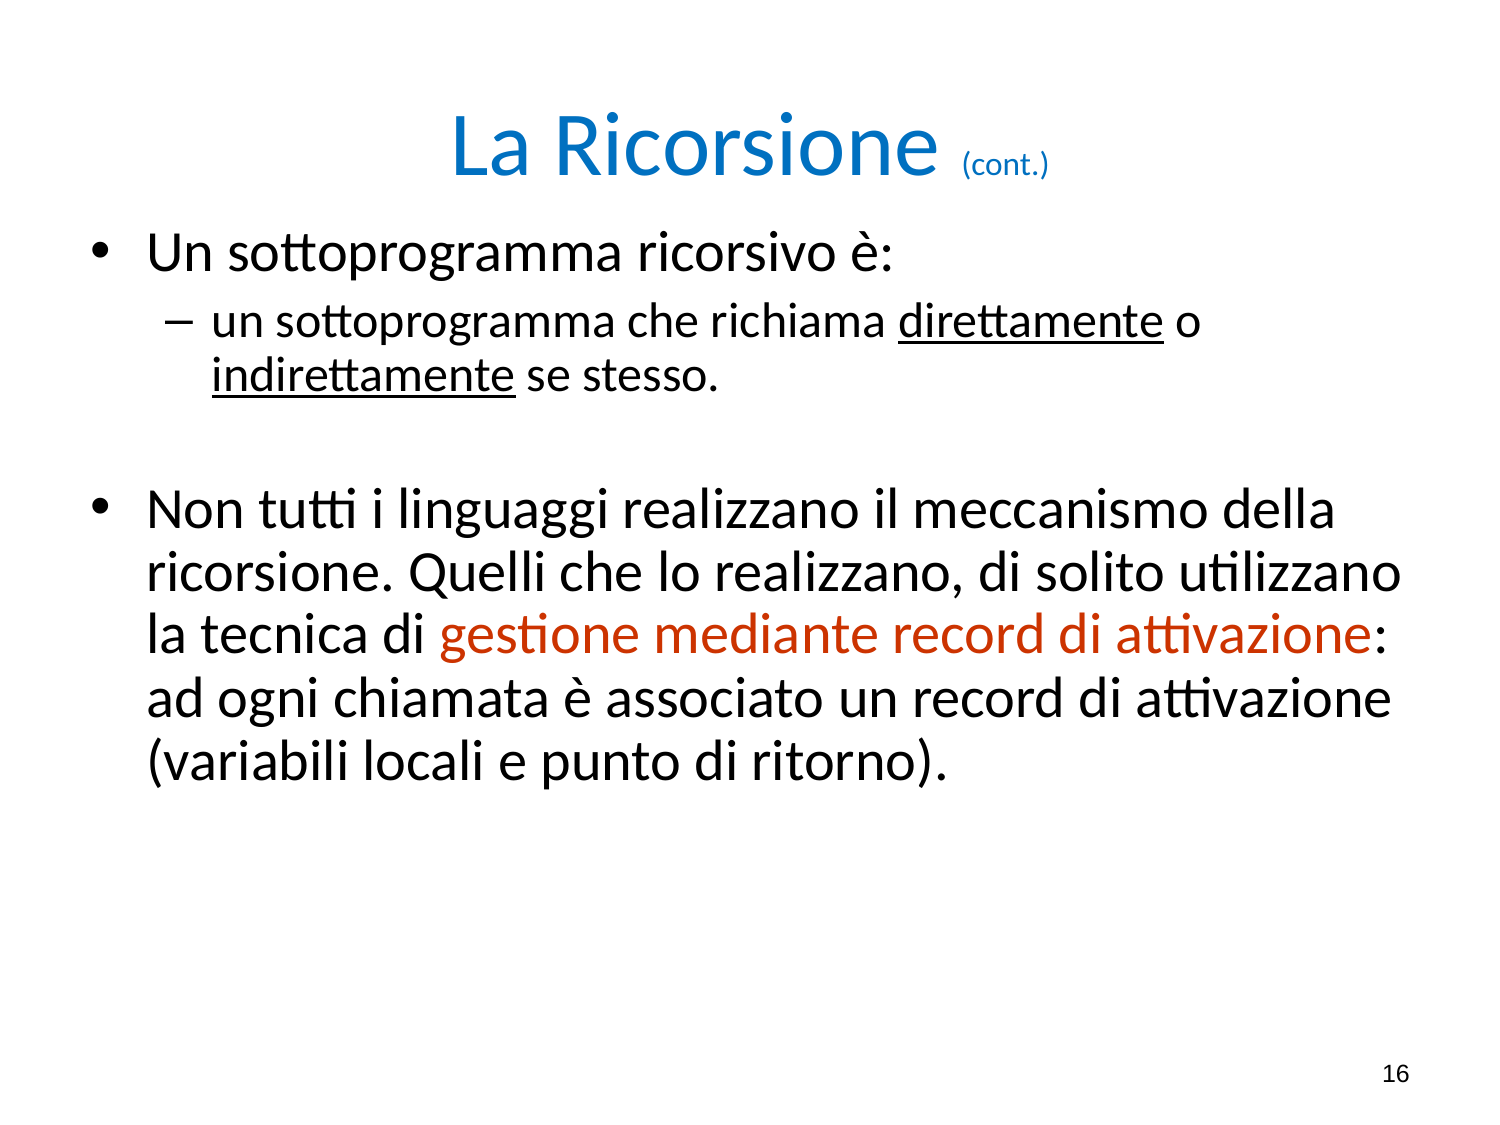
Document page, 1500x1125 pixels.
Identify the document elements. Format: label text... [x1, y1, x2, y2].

title La Ricorsione (cont.) [75, 45, 1425, 213]
slide_number 16 [1074, 1042, 1425, 1103]
list Un sottoprogramma ricorsivo è: un sottoprogramma che richiama direttamente o indirettamente se stesso. Non tutti i linguaggi realizzano il meccanismo della ricorsione. Quelli che lo realizzano, di solito utilizzano la tecnica di gestione mediante record di attivazione: ad ogni chiamata è associato un record di attivazione (variabili locali e punto di ritorno). [75, 213, 1425, 957]
